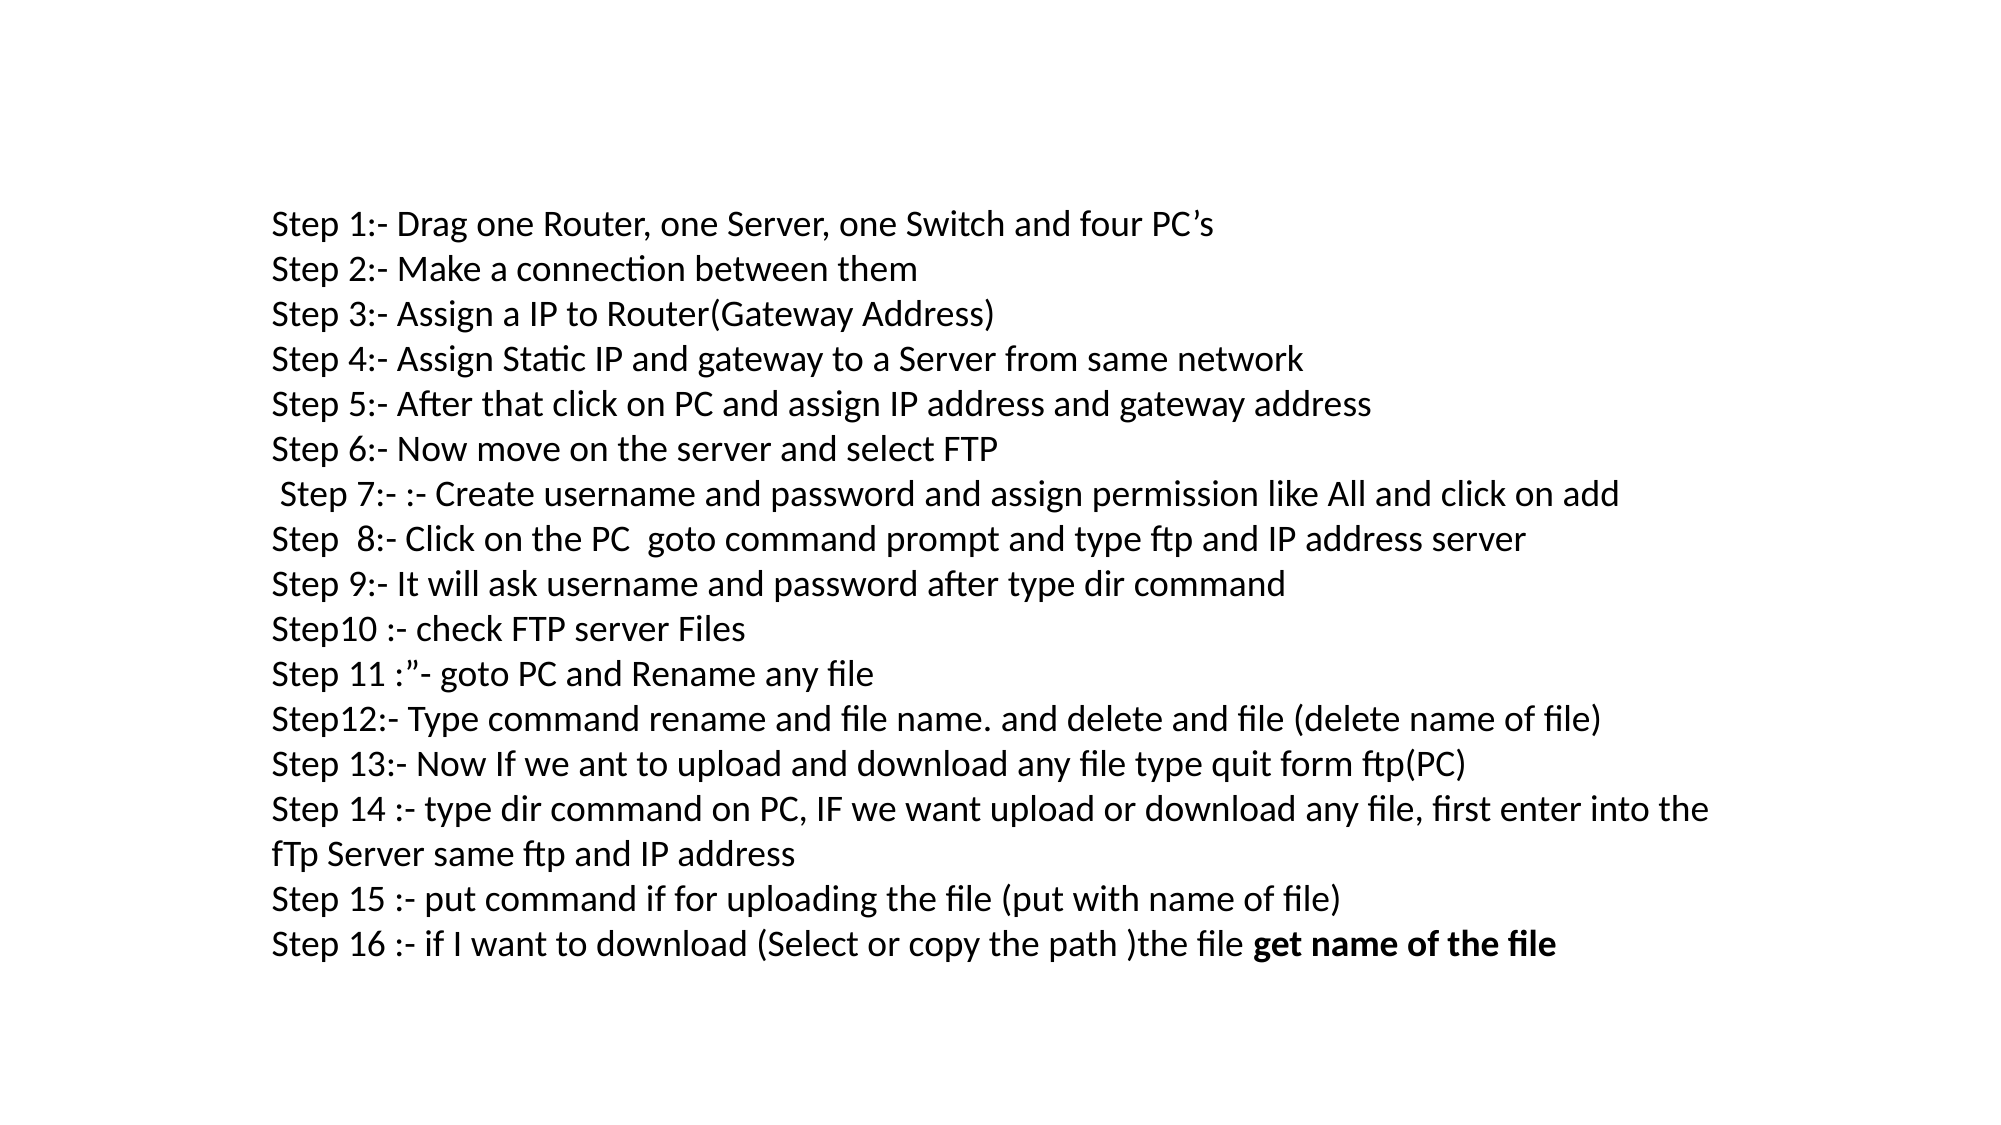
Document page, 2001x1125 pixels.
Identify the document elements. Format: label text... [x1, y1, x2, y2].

text_box Step 1:- Drag one Router, one Server, one Switch and four PC’s Step 2:- Make a connection between them Step 3:- Assign a IP to Router(Gateway Address) Step 4:- Assign Static IP and gateway to a Server from same network Step 5:- After that click on PC and assign IP address and gateway address Step 6:- Now move on the server and select FTP Step 7:- :- Create username and password and assign permission like All and click on add Step 8:- Click on the PC goto command prompt and type ftp and IP address server Step 9:- It will ask username and password after type dir command Step10 :- check FTP server Files Step 11 :”- goto PC and Rename any file Step12:- Type command rename and file name. and delete and file (delete name of file) Step 13:- Now If we ant to upload and download any file type quit form ftp(PC) Step 14 :- type dir command on PC, IF we want upload or download any file, first enter into the fTp Server same ftp and IP address Step 15 :- put command if for uploading the file (put with name of file) Step 16 :- if I want to download (Select or copy the path )the file get name of the file [256, 191, 1778, 972]
